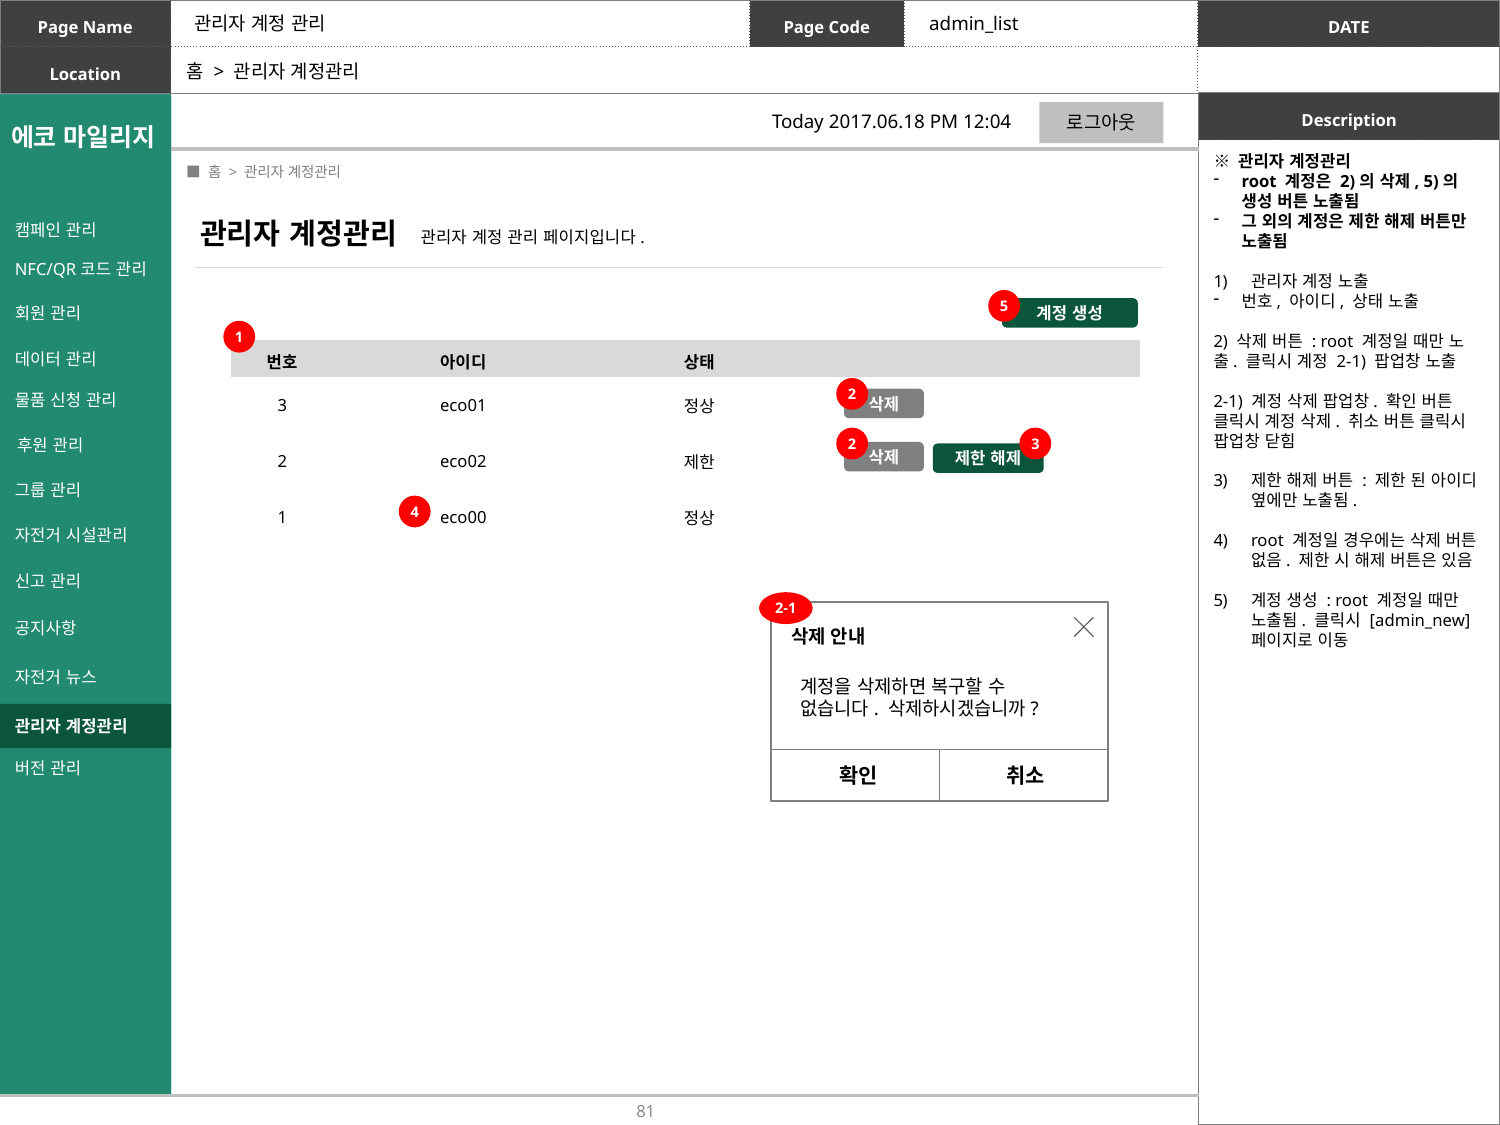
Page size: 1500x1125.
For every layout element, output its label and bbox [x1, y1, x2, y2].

text_box [914, 4, 1034, 42]
text_box [396, 493, 433, 530]
text_box [930, 425, 1054, 476]
text_box [834, 375, 927, 421]
text_box [757, 102, 1026, 140]
text_box [185, 207, 1164, 340]
text_box [986, 287, 1141, 330]
slide_number [470, 1082, 821, 1125]
text_box [179, 4, 341, 42]
text_box [171, 52, 375, 90]
text_box [221, 318, 258, 355]
text_box [0, 92, 1500, 1096]
table_cell [231, 377, 1140, 545]
text_box [834, 425, 927, 474]
text_box [756, 590, 1110, 803]
text_box [1037, 100, 1165, 145]
table_header [231, 340, 1140, 377]
